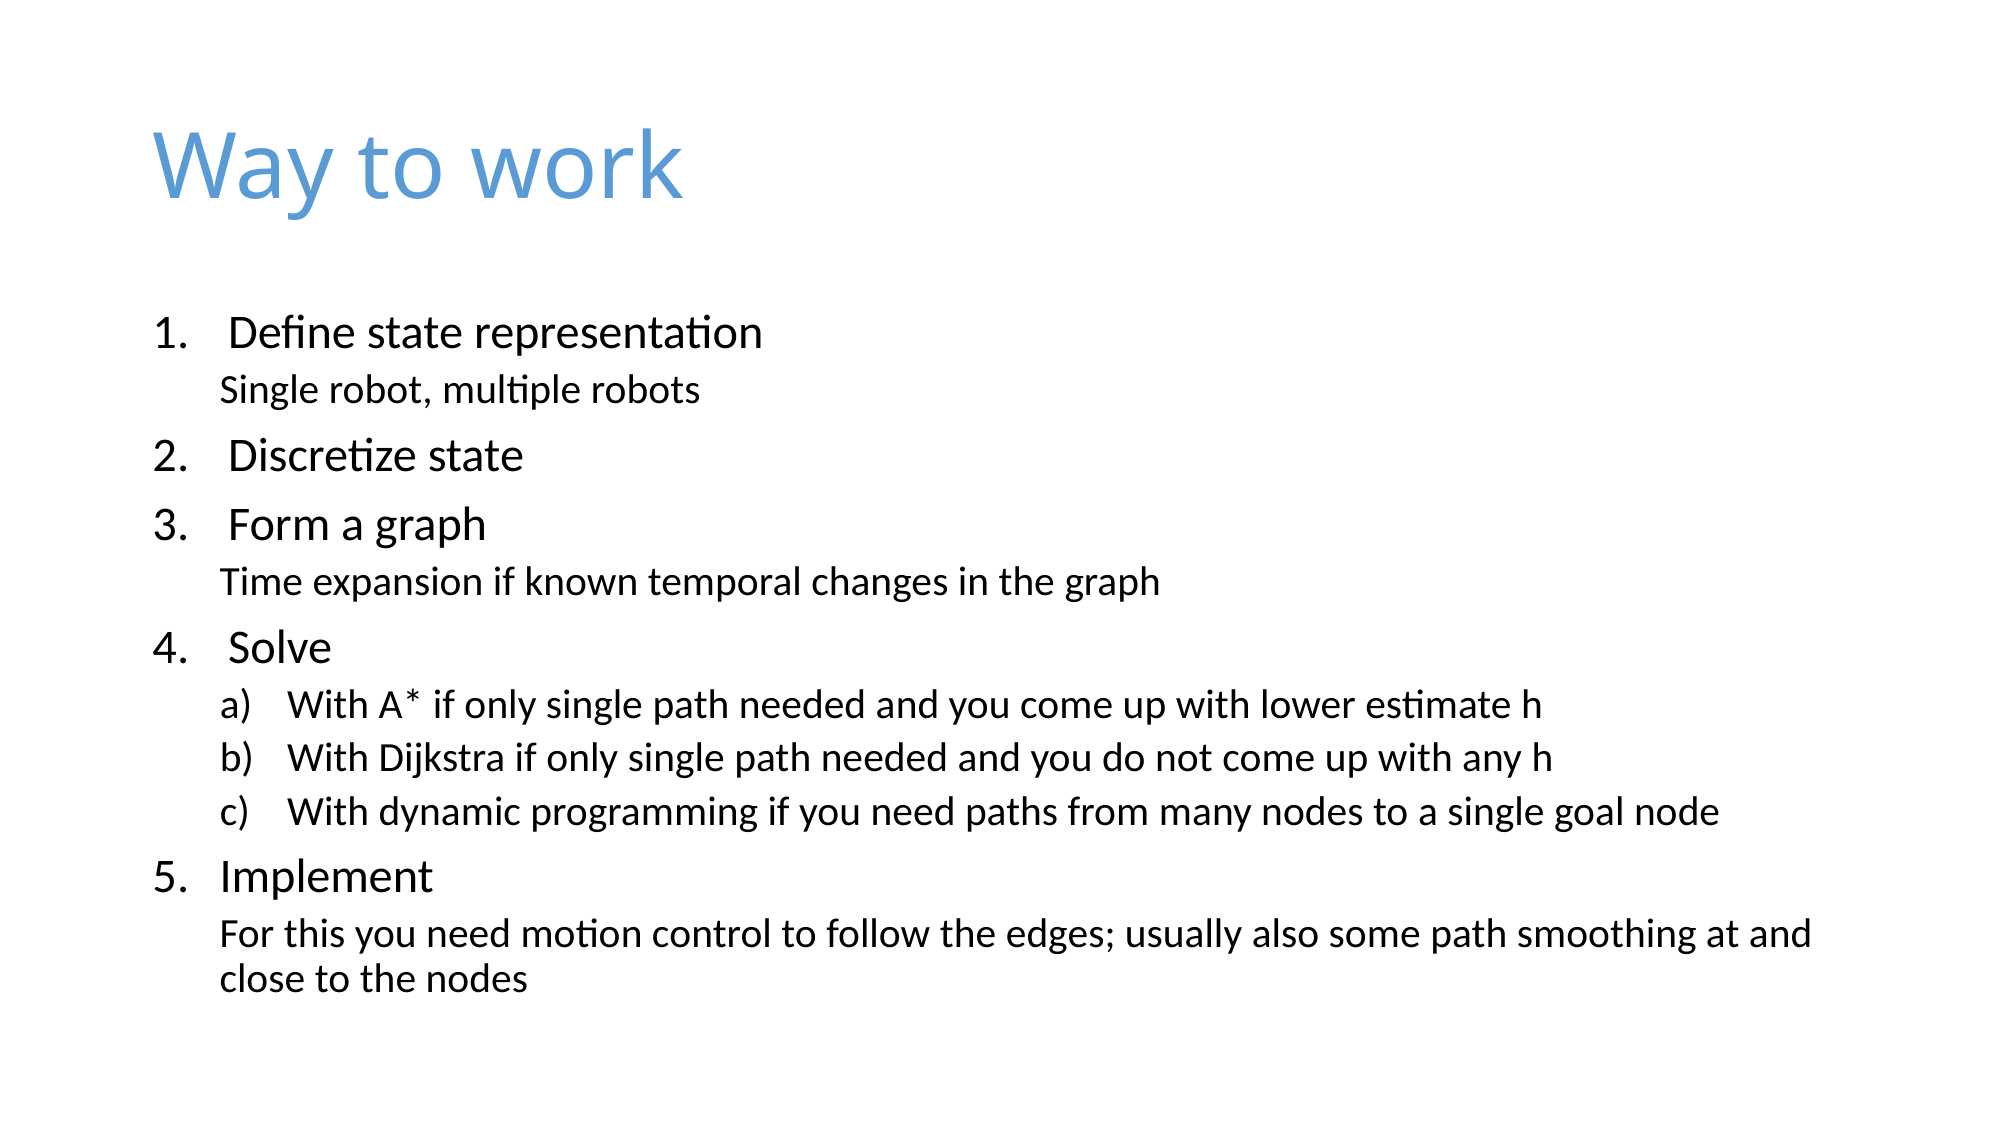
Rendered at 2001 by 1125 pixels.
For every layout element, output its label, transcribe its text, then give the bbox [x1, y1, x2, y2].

list Define state representation Single robot, multiple robots Discretize state Form a graph Time expansion if known temporal changes in the graph Solve With A* if only single path needed and you come up with lower estimate h With Dijkstra if only single path needed and you do not come up with any h With dynamic programming if you need paths from many nodes to a single goal node Implement For this you need motion control to follow the edges; usually also some path smoothing at and close to the nodes [137, 299, 1863, 1014]
title Way to work [137, 59, 1863, 278]
